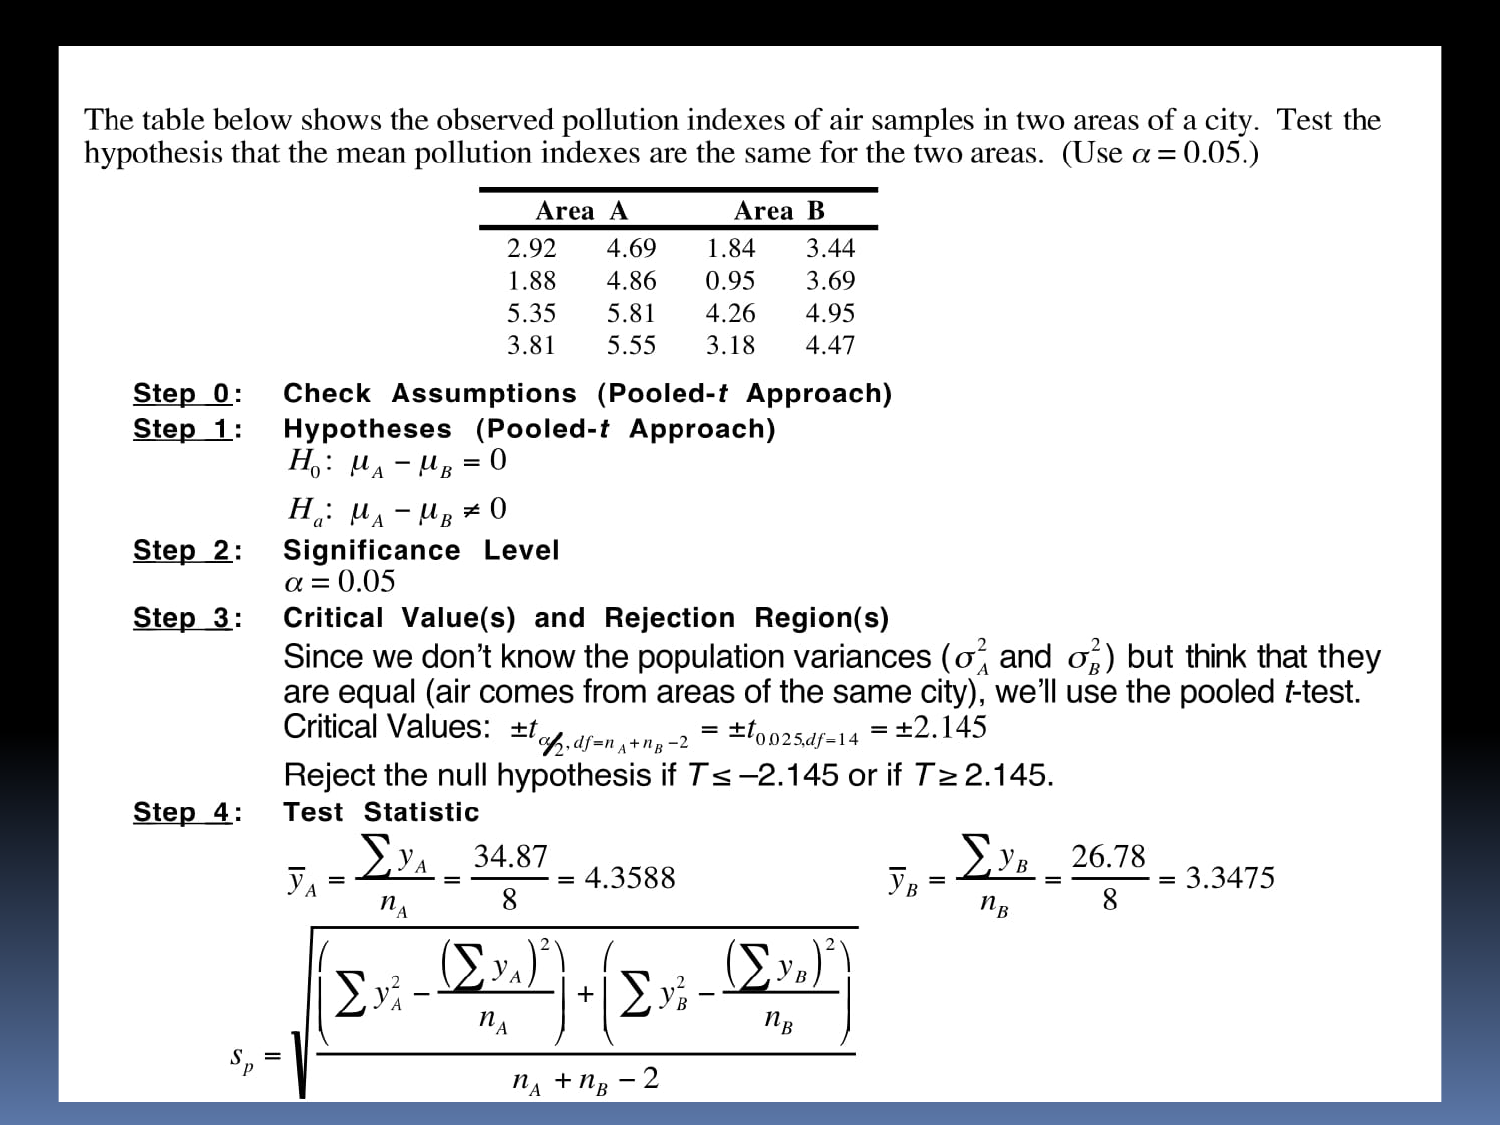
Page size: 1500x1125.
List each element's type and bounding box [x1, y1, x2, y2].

list [58, 46, 1442, 1102]
